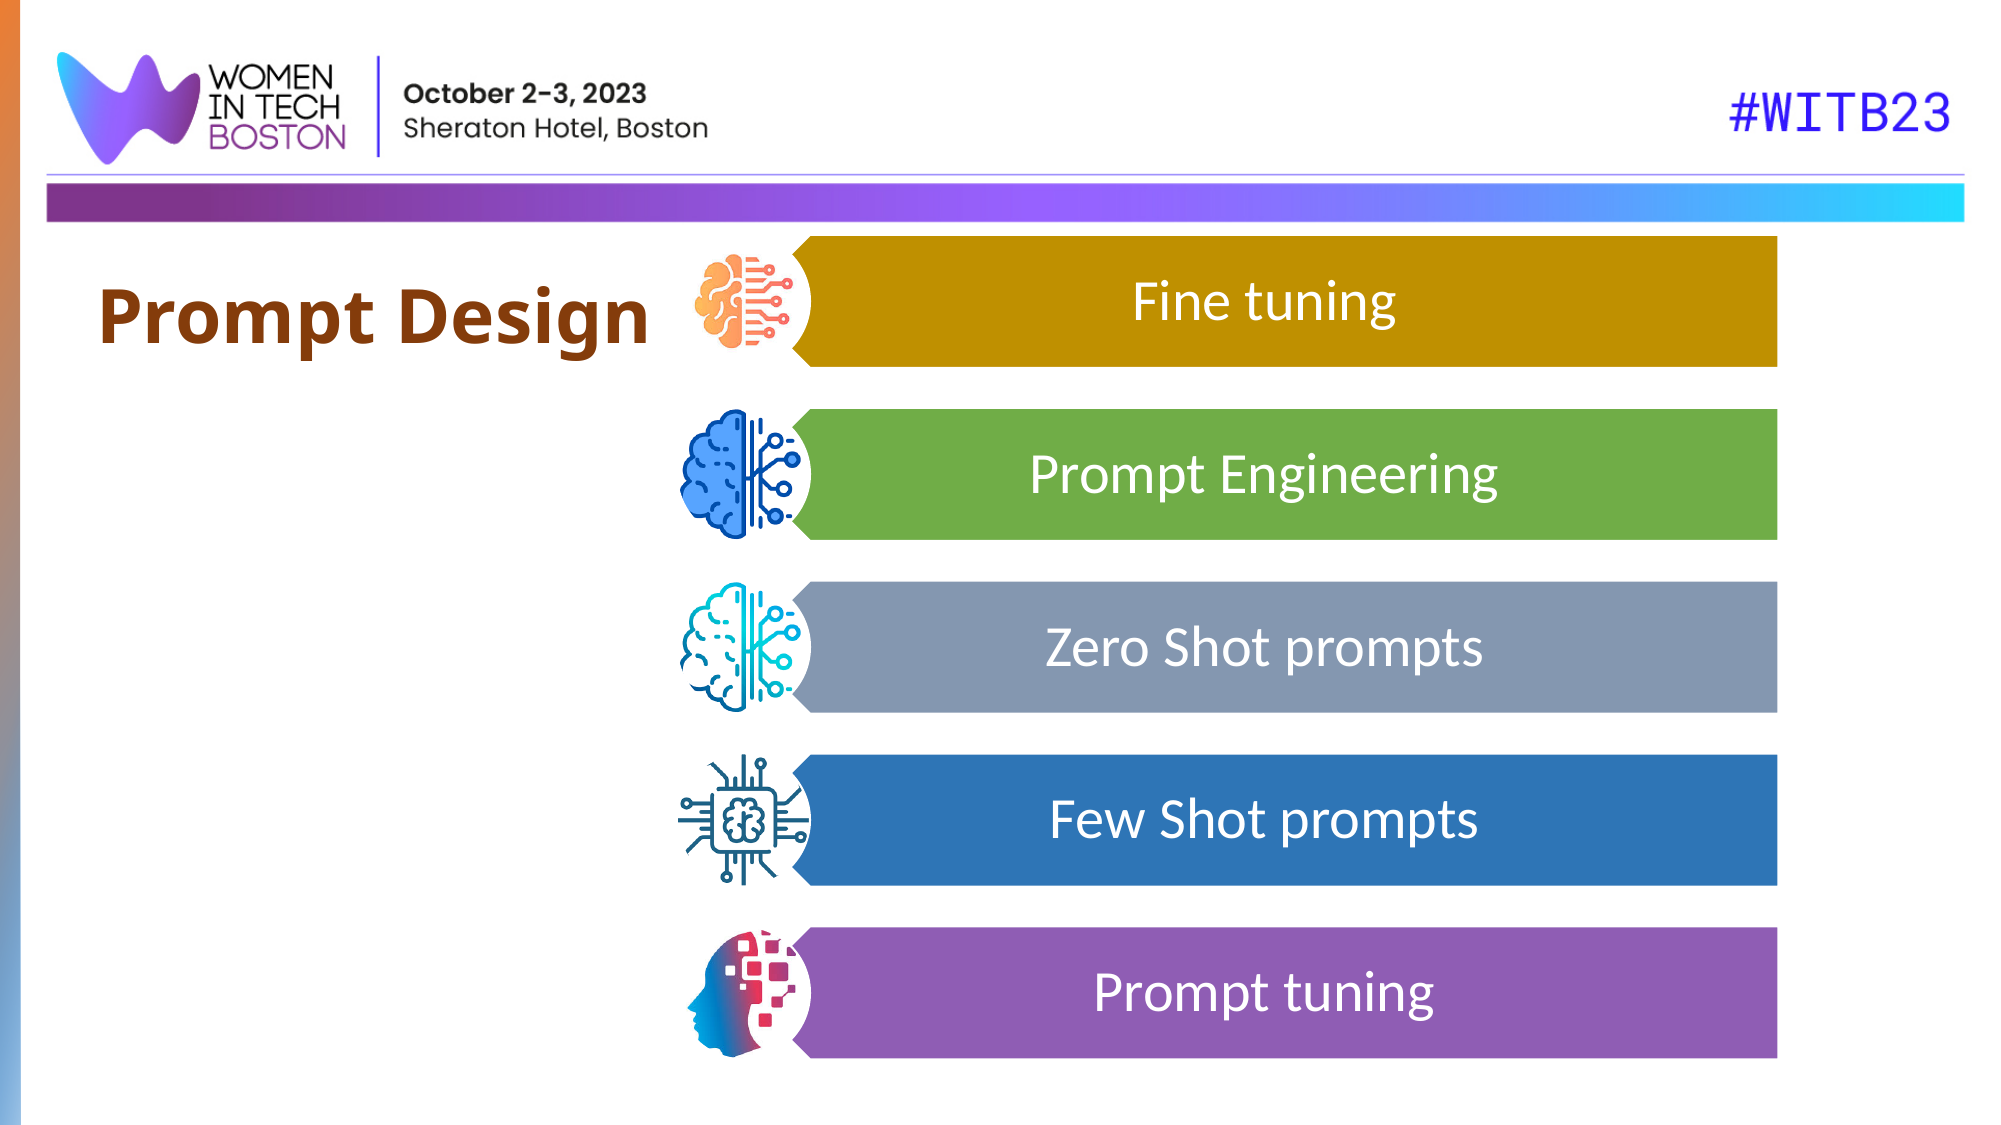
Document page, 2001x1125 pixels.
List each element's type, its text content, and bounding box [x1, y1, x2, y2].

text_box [449, 234, 2000, 1060]
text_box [0, 0, 21, 1125]
text_box Prompt Design [81, 102, 818, 368]
picture [21, 0, 1997, 279]
